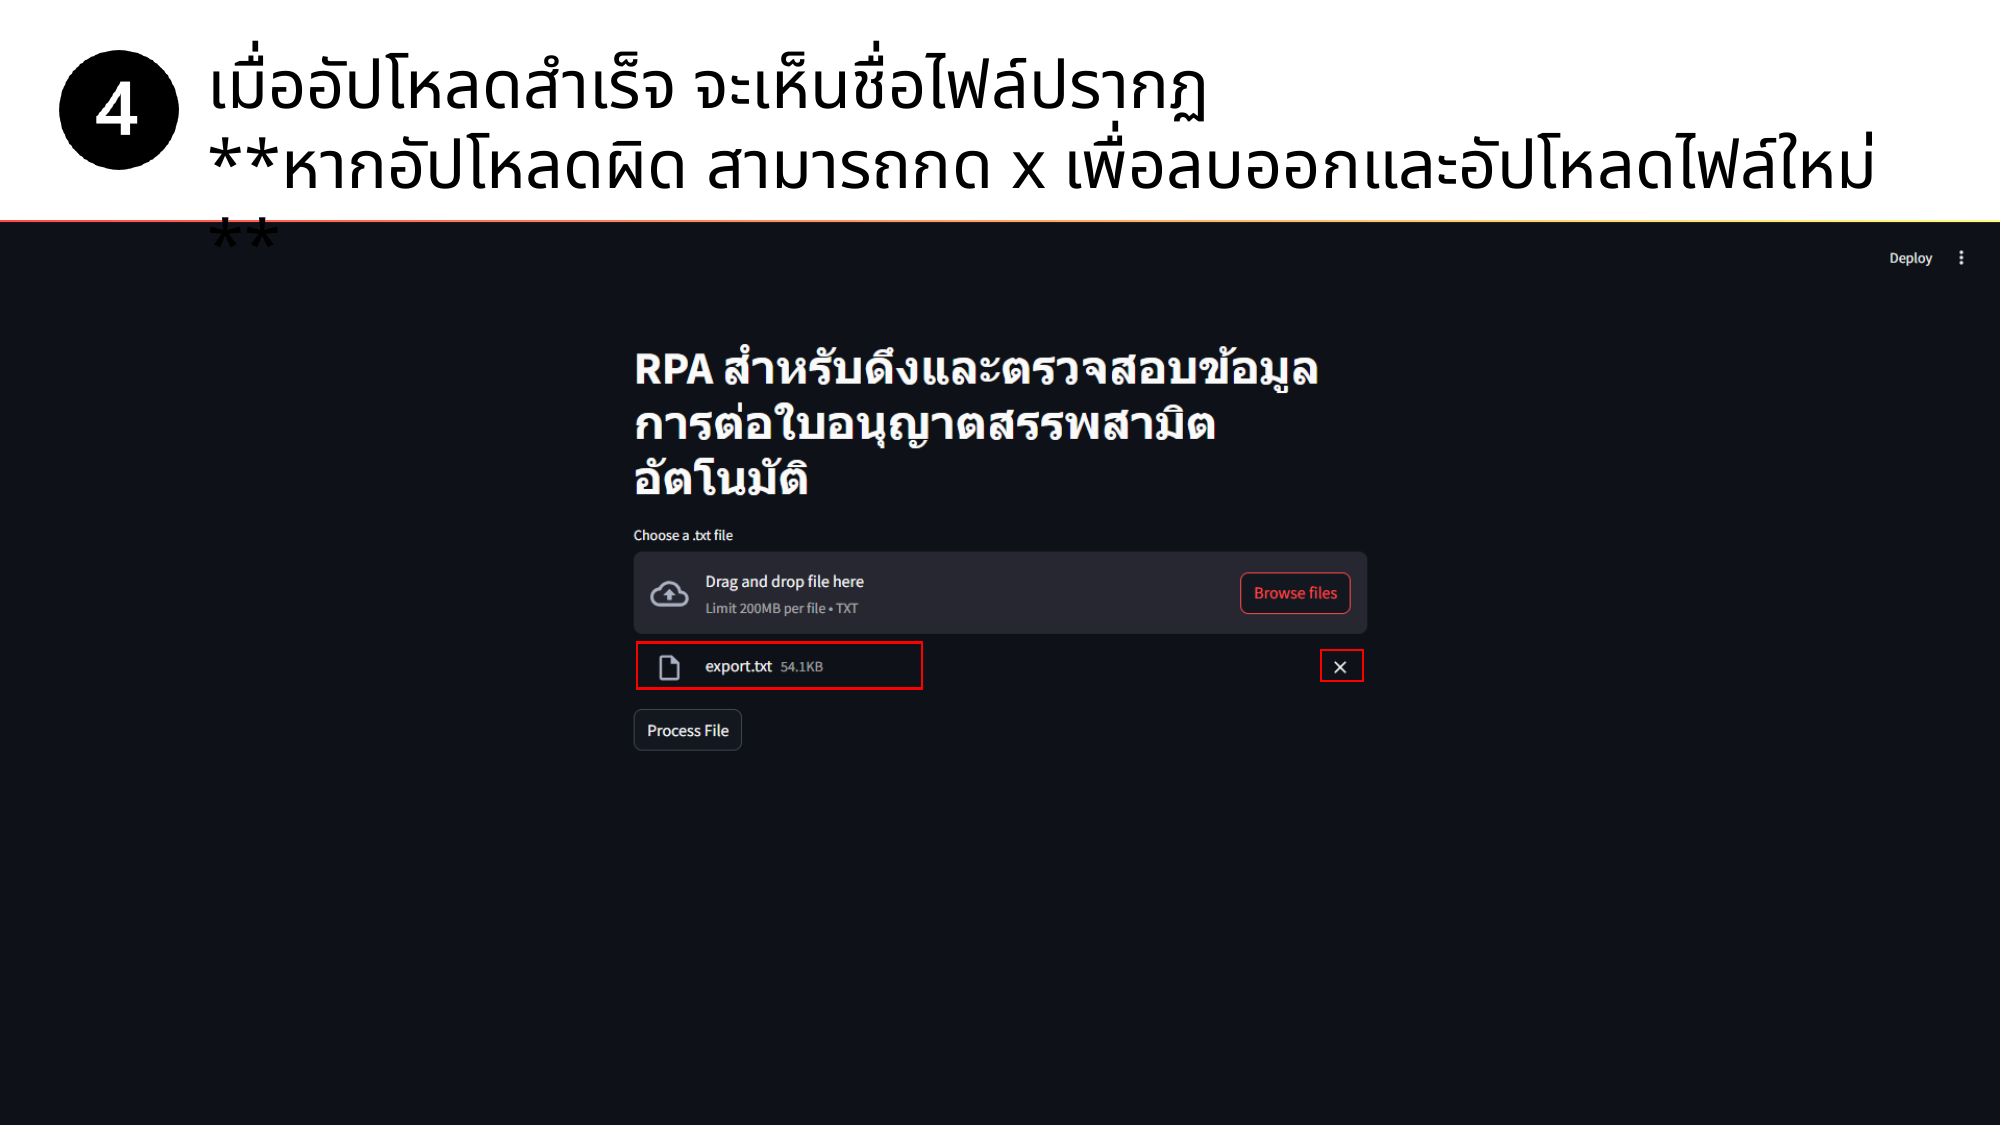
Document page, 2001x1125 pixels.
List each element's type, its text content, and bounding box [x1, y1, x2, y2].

picture [43, 34, 194, 185]
picture [0, 220, 2000, 1125]
text_box เมื่ออัปโหลดสำเร็จ จะเห็นชื่อไฟล์ปรากฏ **หากอัปโหลดผิด สามารถกด x เพื่อลบออกและอัปโหลดไฟล์ใหม่ ** [193, 34, 1954, 220]
